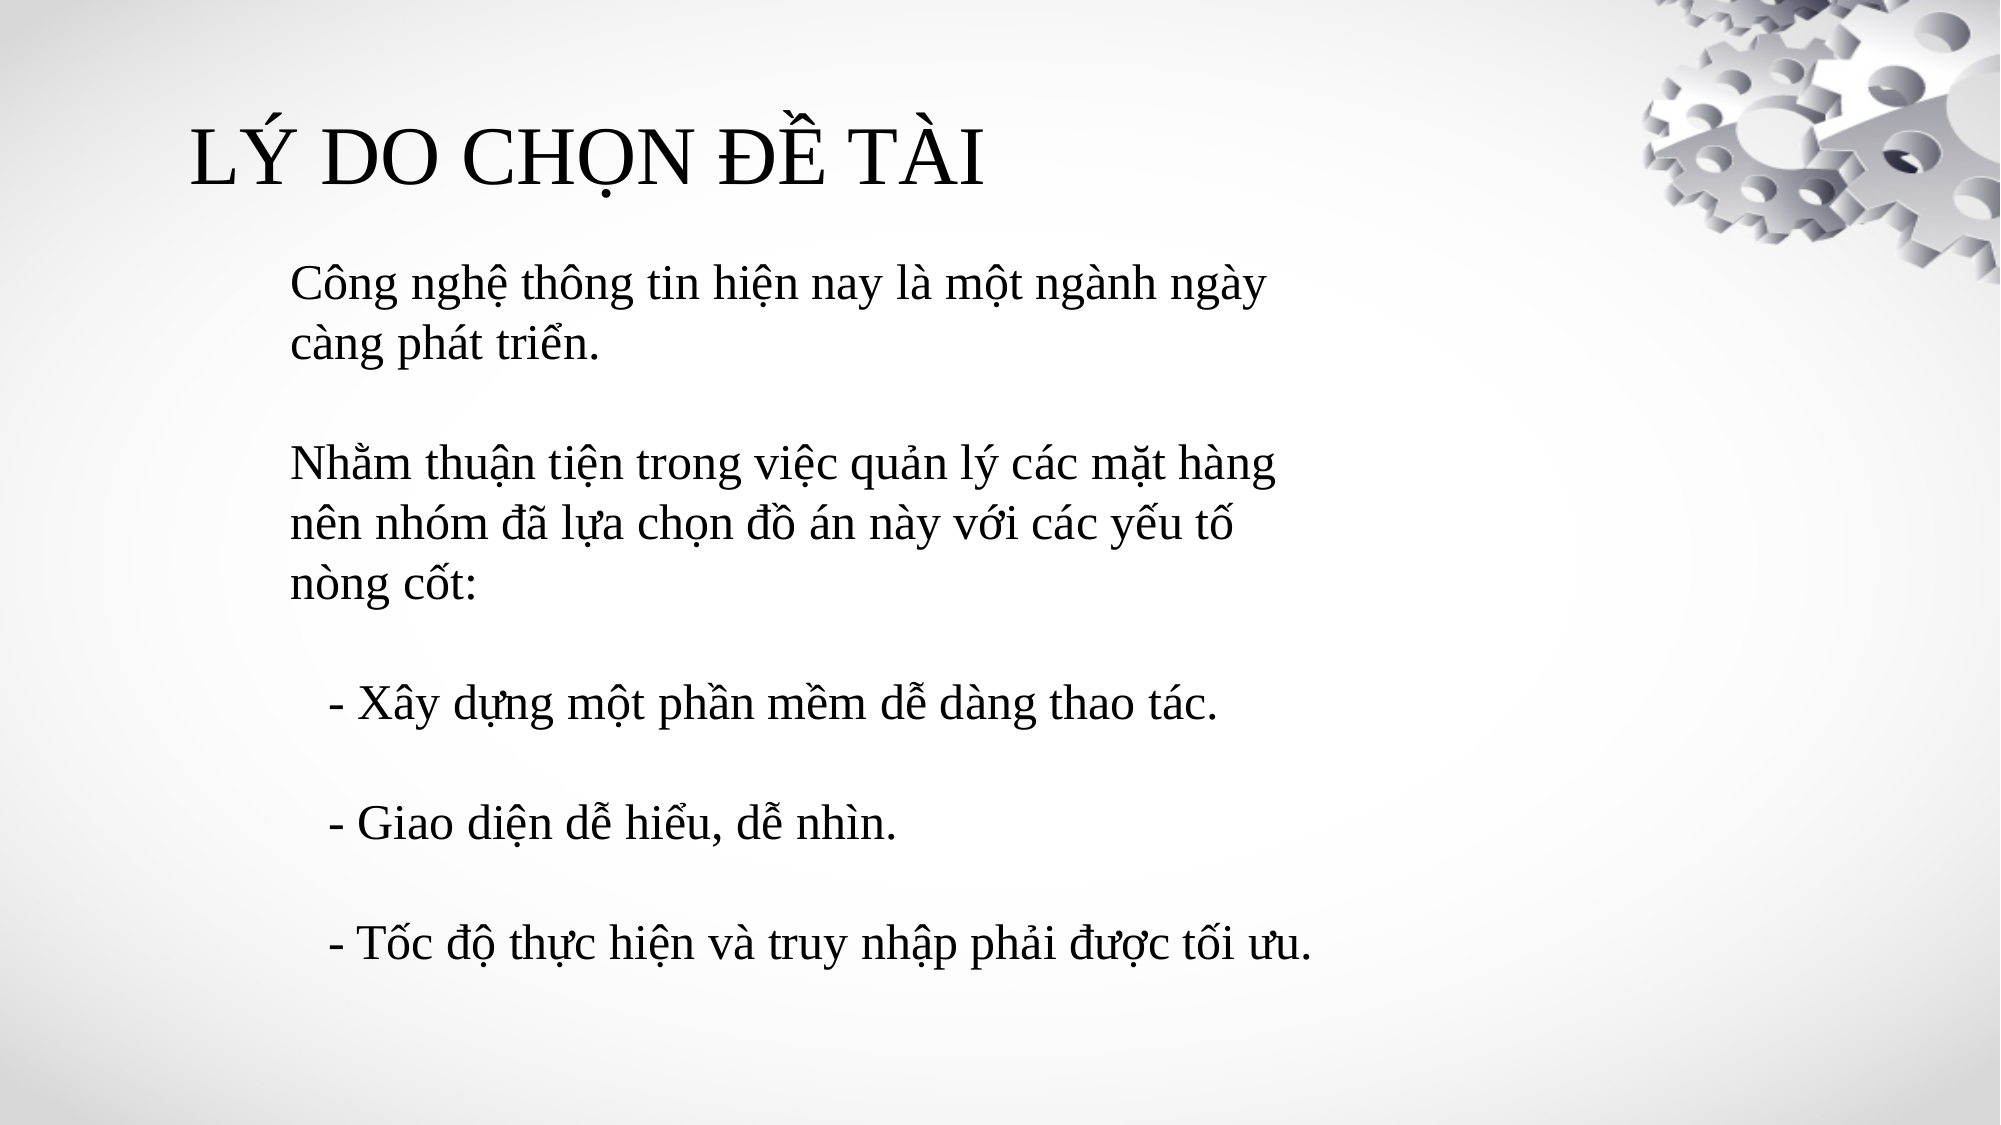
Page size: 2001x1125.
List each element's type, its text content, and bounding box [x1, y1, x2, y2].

text_box LÝ DO CHỌN ĐỀ TÀI [174, 93, 1166, 209]
text_box Công nghệ thông tin hiện nay là một ngành ngày càng phát triển. Nhằm thuận tiện trong việc quản lý các mặt hàng nên nhóm đã lựa chọn đồ án này với các yếu tố nòng cốt: - Xây dựng một phần mềm dễ dàng thao tác. - Giao diện dễ hiểu, dễ nhìn. - Tốc độ thực hiện và truy nhập phải được tối ưu. [275, 241, 1923, 977]
picture [0, 0, 2000, 1125]
